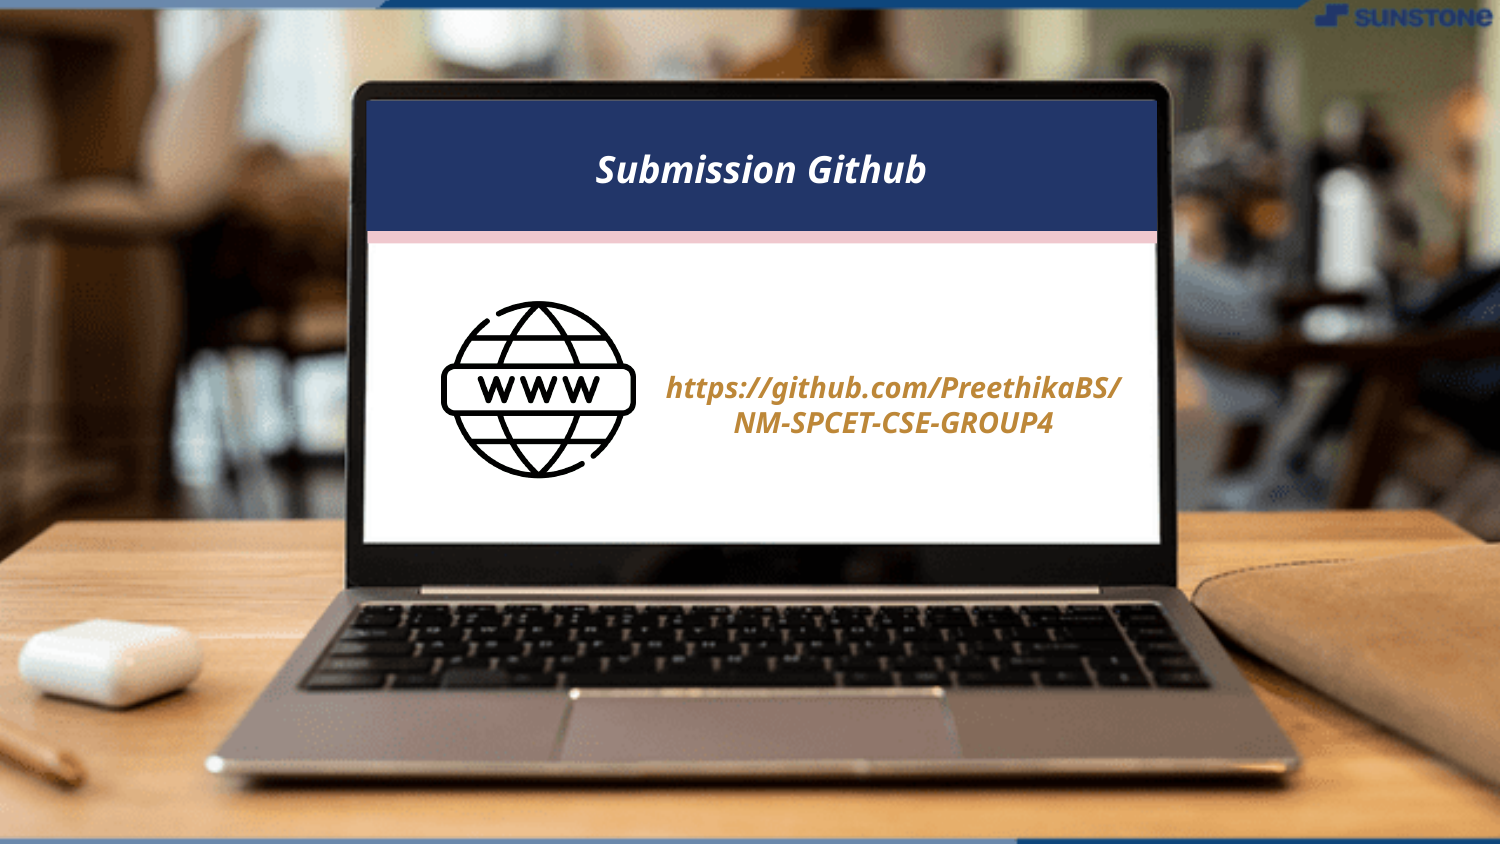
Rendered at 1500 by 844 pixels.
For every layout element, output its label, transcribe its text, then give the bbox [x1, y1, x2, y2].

list Submission Github [432, 131, 1091, 206]
list https://github.com/PreethikaBS/NM-SPCET-CSE-GROUP4 [637, 159, 1150, 650]
picture [0, 0, 1500, 844]
